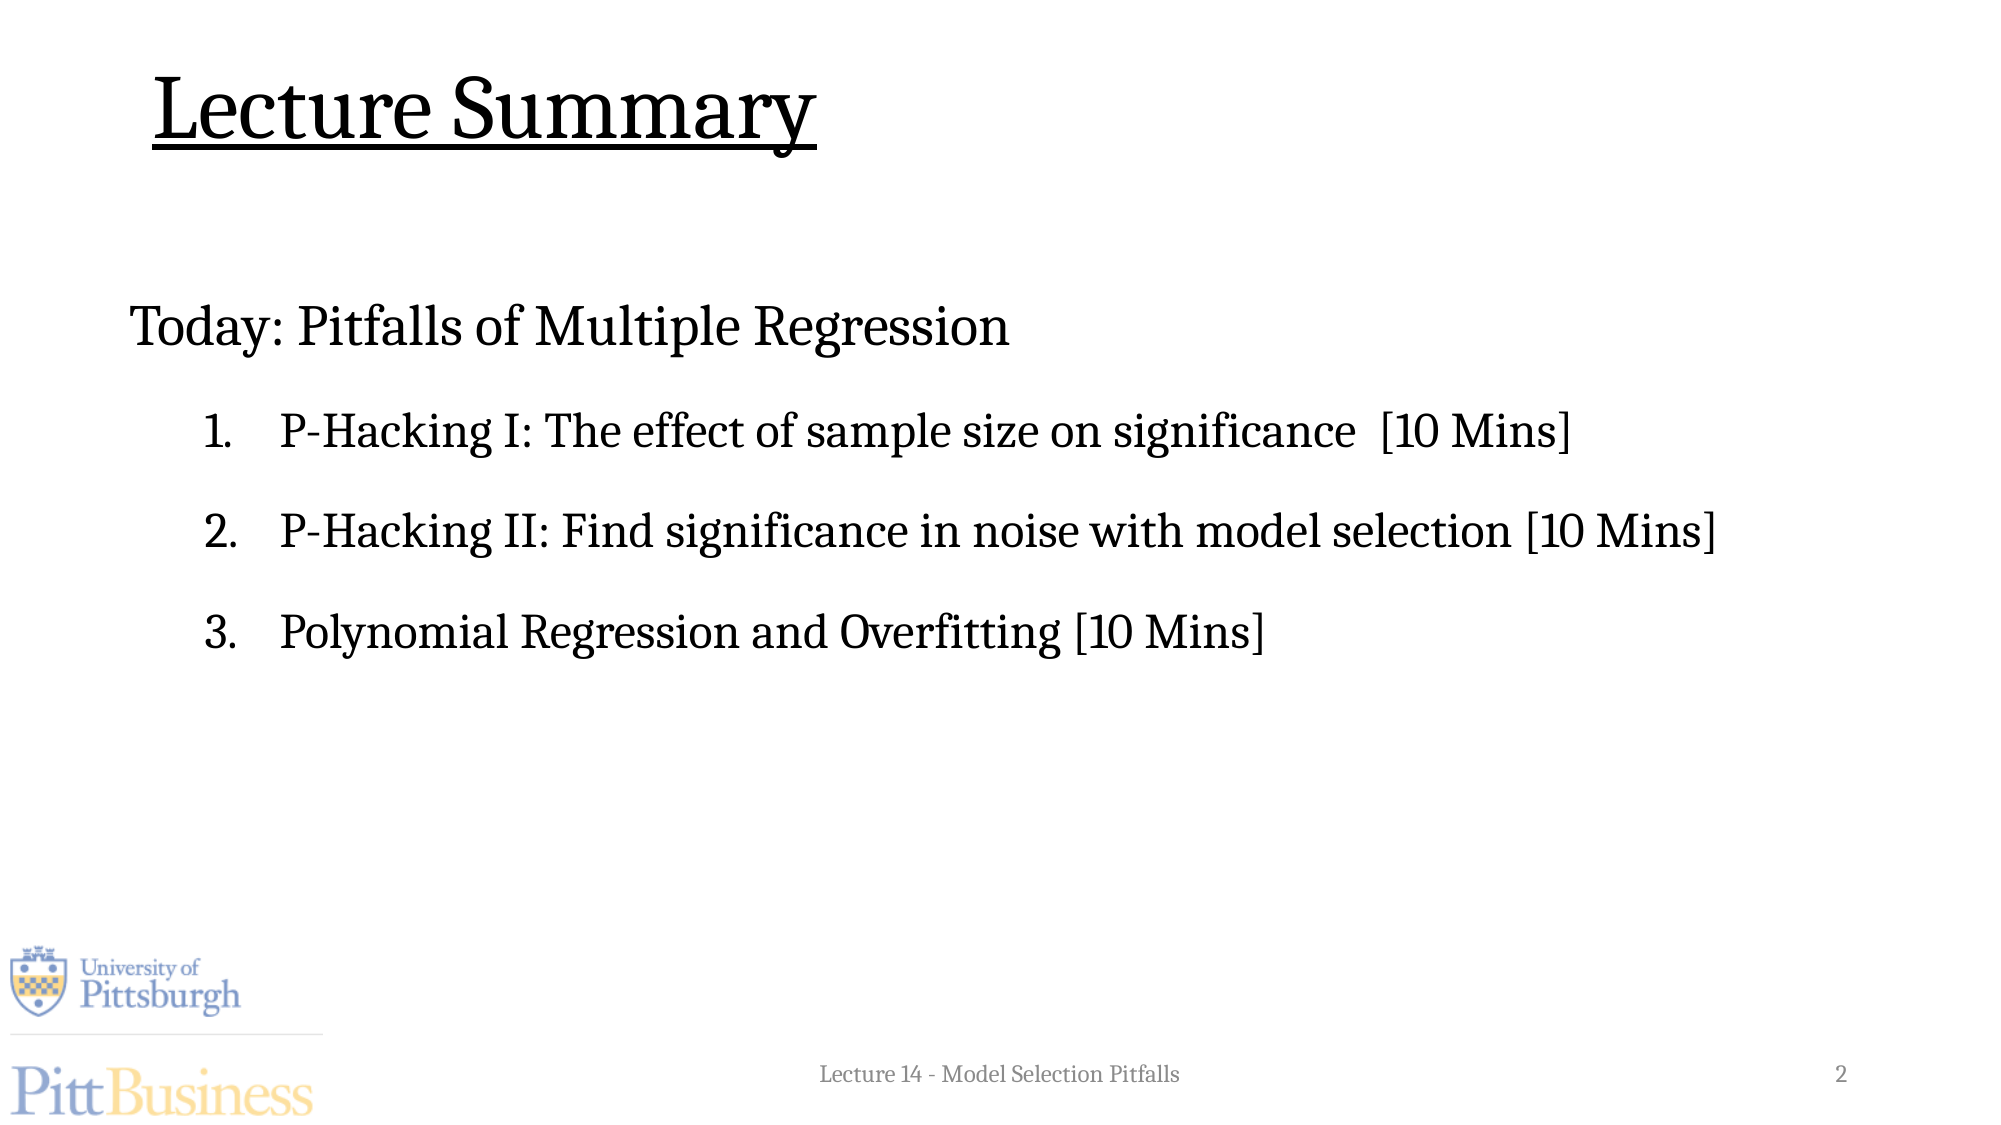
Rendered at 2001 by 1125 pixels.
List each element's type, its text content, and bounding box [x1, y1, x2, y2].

footer Lecture 14 - Model Selection Pitfalls [662, 1042, 1338, 1103]
slide_number 2 [1412, 1042, 1863, 1103]
list Today: Pitfalls of Multiple Regression P-Hacking I: The effect of sample size on significance [10 Mins] P-Hacking II: Find significance in noise with model selection [10 Mins] Polynomial Regression and Overfitting [10 Mins] [114, 244, 1942, 1016]
text_box Lecture Summary [137, 0, 1563, 218]
